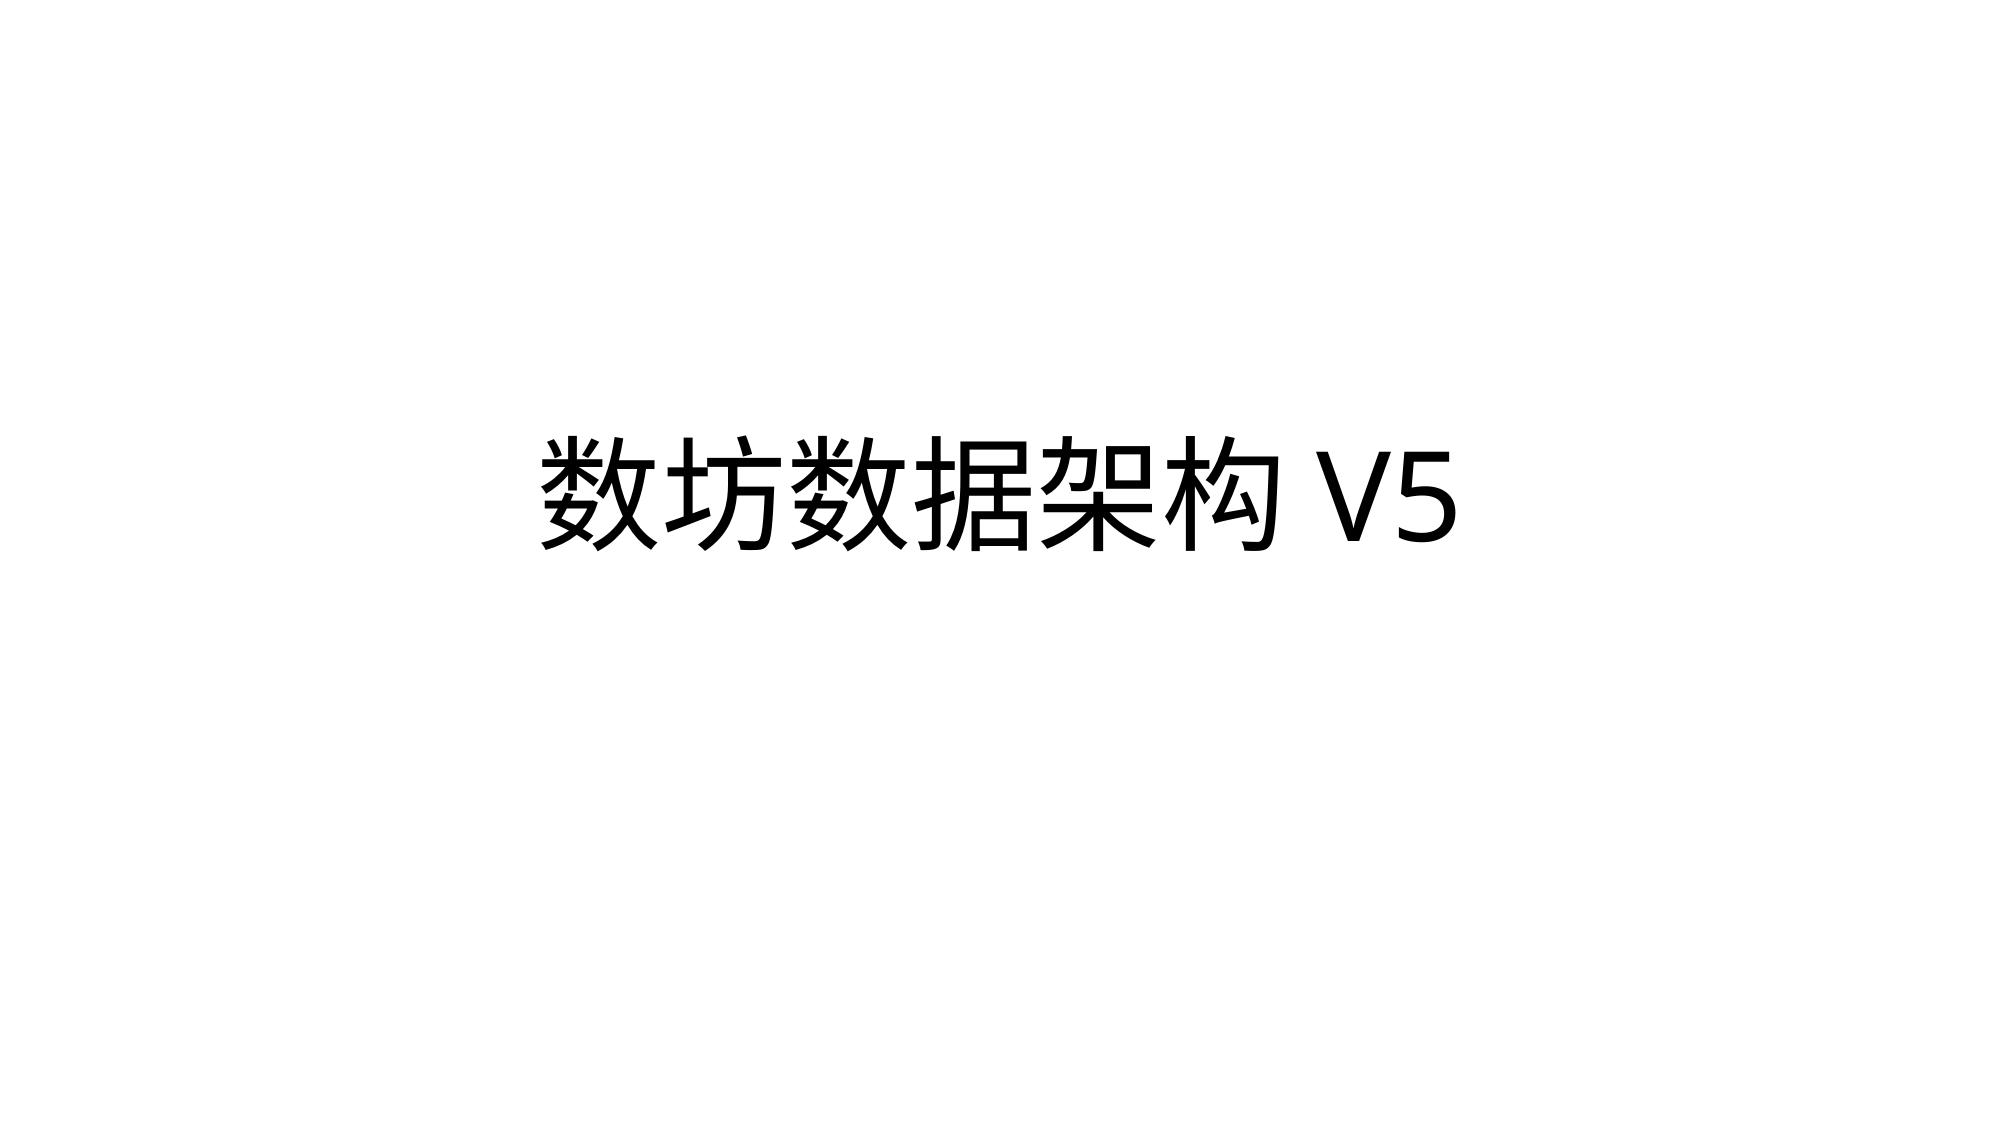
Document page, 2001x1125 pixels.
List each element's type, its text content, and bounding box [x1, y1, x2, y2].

title 数坊数据架构V5 [249, 184, 1750, 576]
